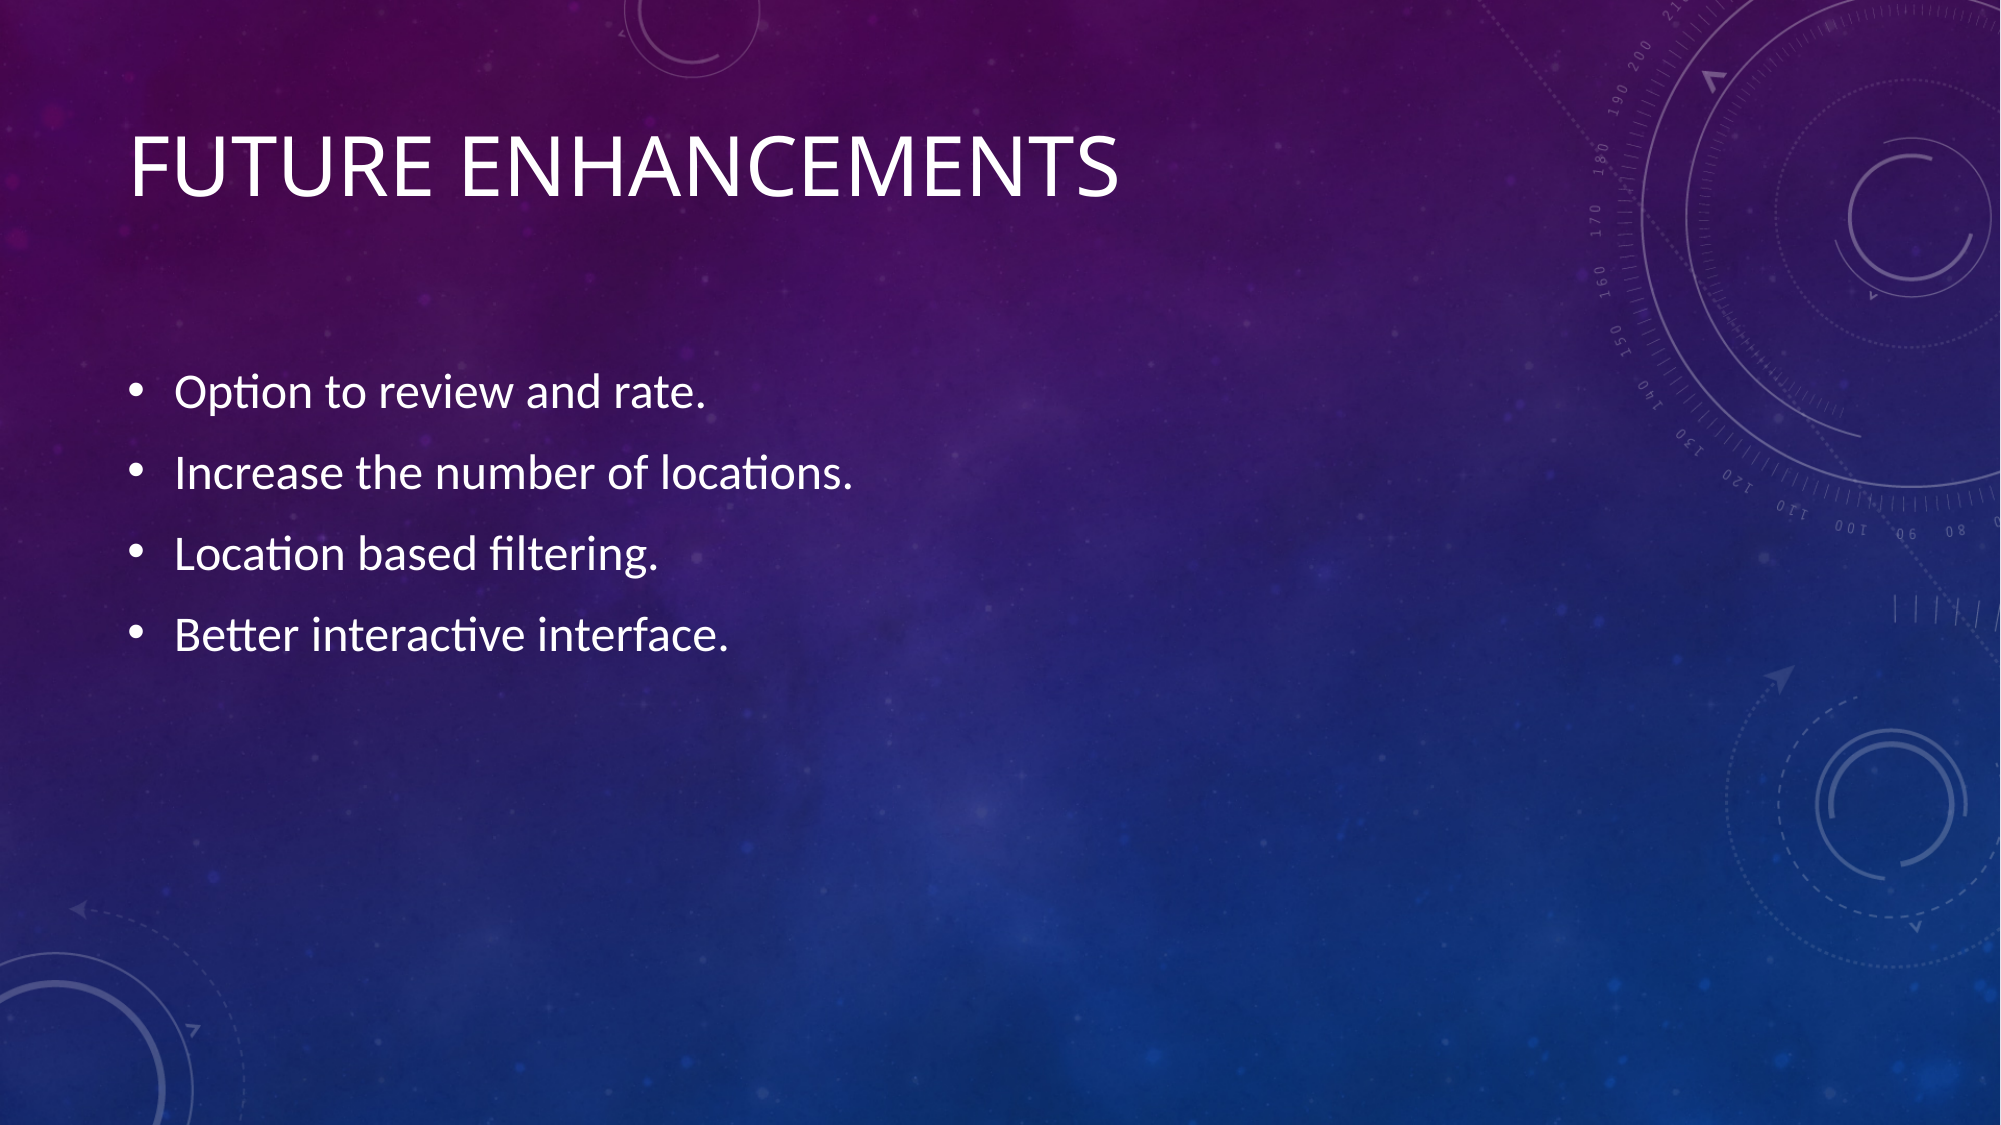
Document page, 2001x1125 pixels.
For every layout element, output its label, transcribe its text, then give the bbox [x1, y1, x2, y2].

picture [0, 0, 2001, 1125]
text_box Future enhancements [112, 99, 1775, 339]
text_box Option to review and rate. Increase the number of locations. Location based filtering. Better interactive interface. [112, 351, 1775, 950]
